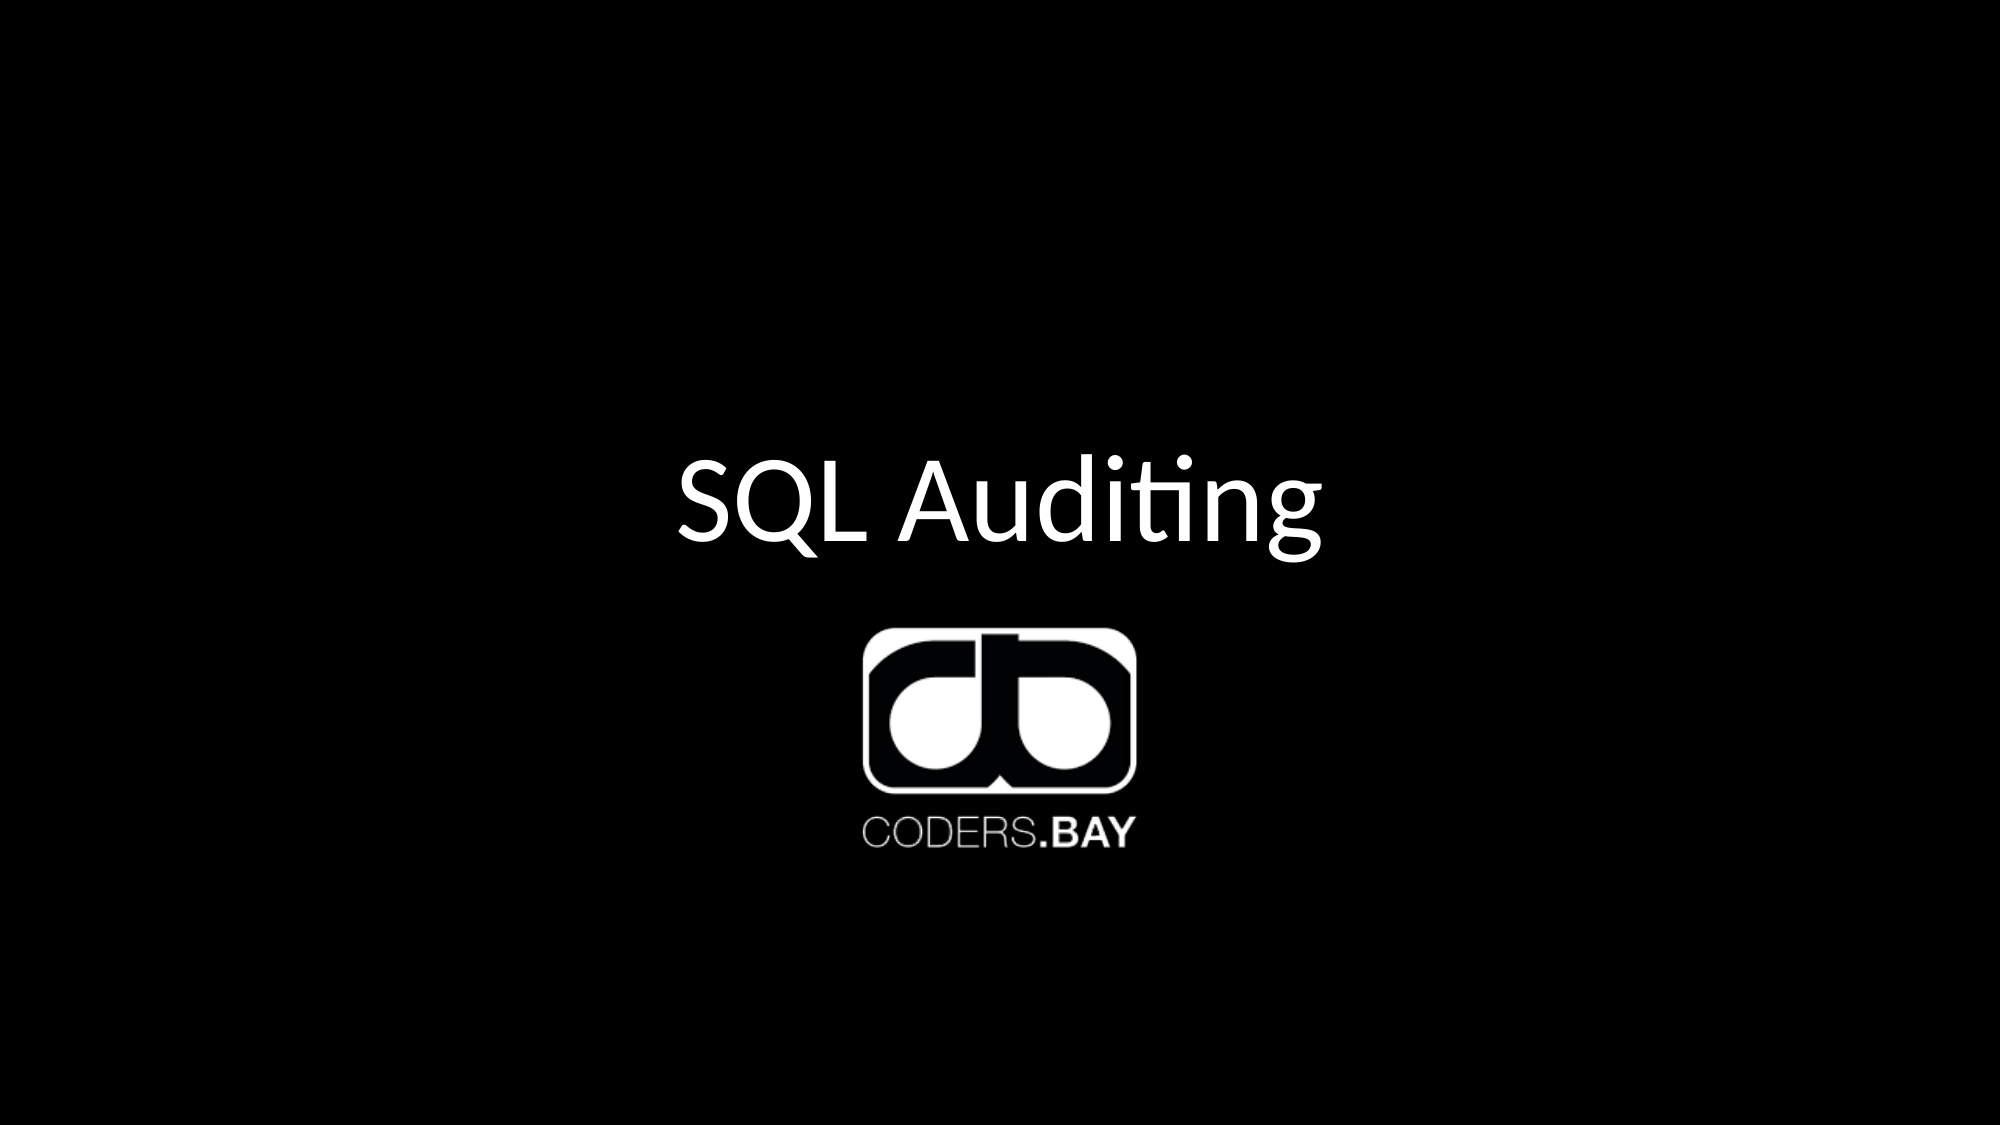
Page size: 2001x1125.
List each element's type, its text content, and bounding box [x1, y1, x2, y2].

picture [823, 562, 1176, 915]
title SQL Auditing [249, 184, 1750, 576]
